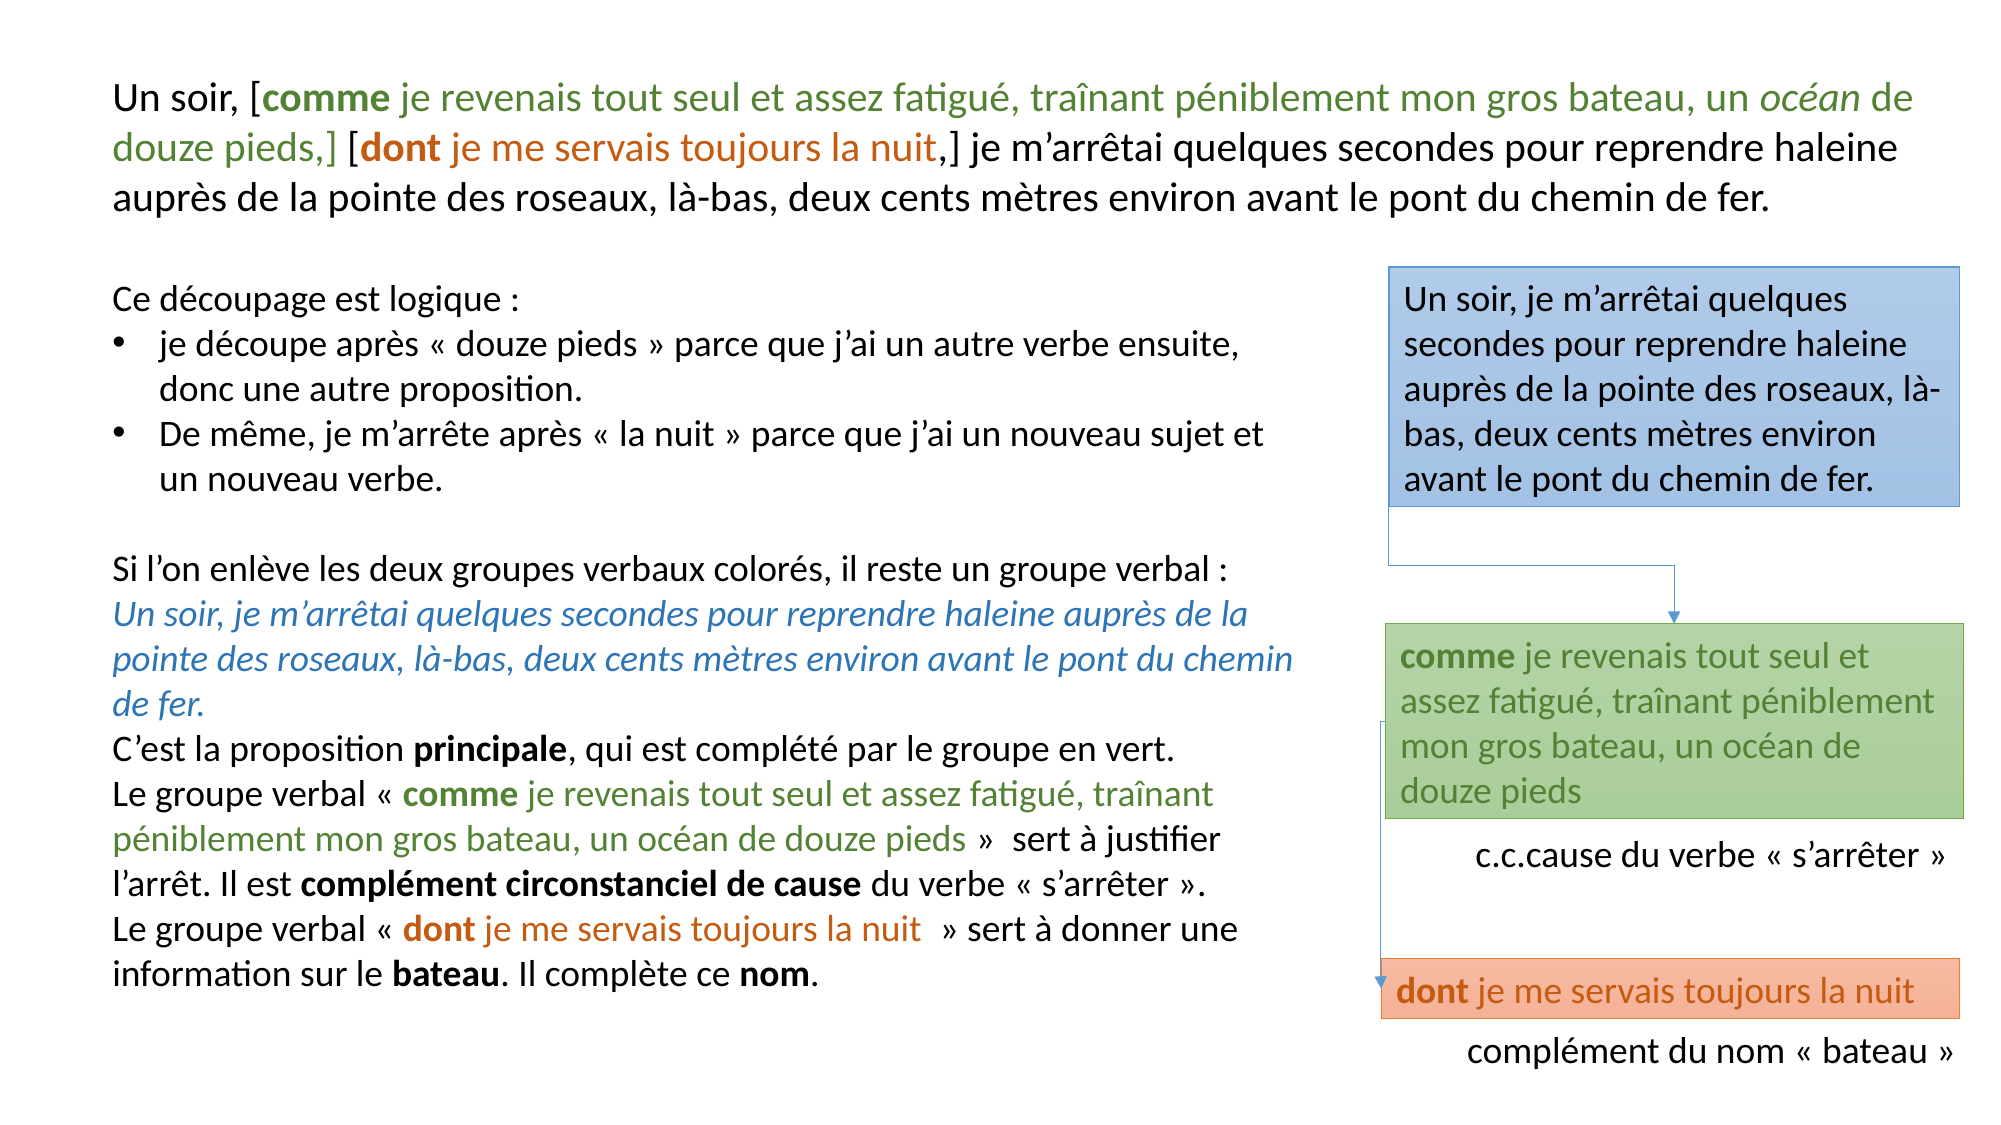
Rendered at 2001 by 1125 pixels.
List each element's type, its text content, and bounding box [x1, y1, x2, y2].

text_box complément du nom « bateau » [1452, 1018, 1971, 1079]
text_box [1381, 722, 1385, 990]
text_box Un soir, [comme je revenais tout seul et assez fatigué, traînant péniblement mon gros bateau, un océan de douze pieds,] [dont je me servais toujours la nuit,] je m’arrêtai quelques secondes pour reprendre haleine auprès de la pointe des roseaux, là-bas, deux cents mètres environ avant le pont du chemin de fer. [97, 62, 1945, 228]
text_box Ce découpage est logique : je découpe après « douze pieds » parce que j’ai un autre verbe ensuite, donc une autre proposition. De même, je m’arrête après « la nuit » parce que j’ai un nouveau sujet et un nouveau verbe. Si l’on enlève les deux groupes verbaux colorés, il reste un groupe verbal : Un soir, je m’arrêtai quelques secondes pour reprendre haleine auprès de la pointe des roseaux, là-bas, deux cents mètres environ avant le pont du chemin de fer. C’est la proposition principale, qui est complété par le groupe en vert. Le groupe verbal « comme je revenais tout seul et assez fatigué, traînant péniblement mon gros bateau, un océan de douze pieds » sert à justifier l’arrêt. Il est complément circonstanciel de cause du verbe « s’arrêter ». Le groupe verbal « dont je me servais toujours la nuit » sert à donner une information sur le bateau. Il complète ce nom. [97, 266, 1327, 1047]
text_box Un soir, je m’arrêtai quelques secondes pour reprendre haleine auprès de la pointe des roseaux, là-bas, deux cents mètres environ avant le pont du chemin de fer. [1388, 266, 1960, 507]
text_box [1389, 388, 1675, 624]
text_box dont je me servais toujours la nuit [1381, 958, 1960, 1019]
text_box c.c.cause du verbe « s’arrêter » [1460, 822, 1963, 883]
text_box comme je revenais tout seul et assez fatigué, traînant péniblement mon gros bateau, un océan de douze pieds [1385, 623, 1964, 819]
